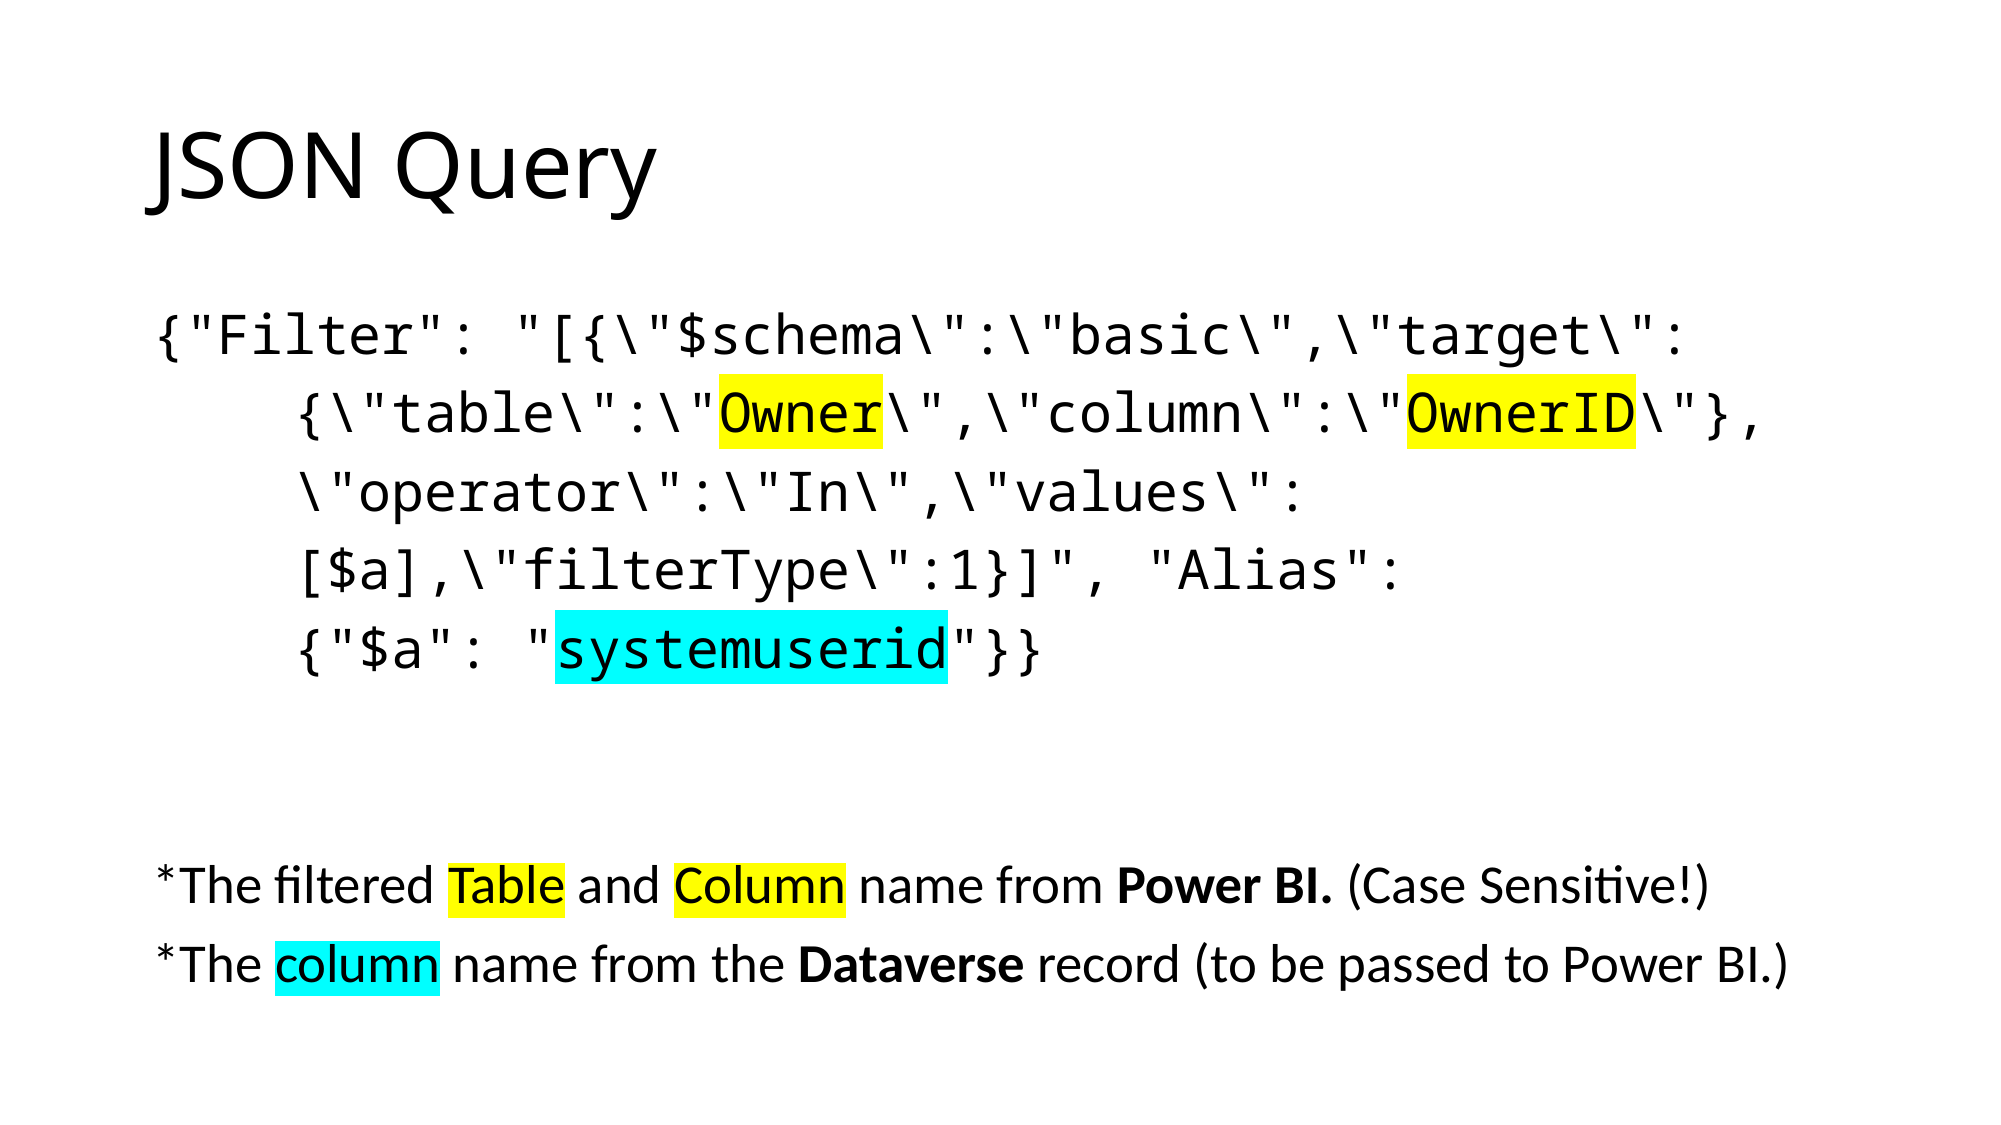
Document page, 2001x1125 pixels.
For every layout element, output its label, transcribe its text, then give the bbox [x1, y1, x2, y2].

list {"Filter": "[{\"$schema\":\"basic\",\"target\": {\"table\":\"Owner\",\"column\":\"OwnerID\"}, \"operator\":\"In\",\"values\": [$a],\"filterType\":1}]", "Alias": {"$a": "systemuserid"}} *The filtered Table and Column name from Power BI. (Case Sensitive!) *The column name from the Dataverse record (to be passed to Power BI.) [137, 299, 1863, 1014]
title JSON Query [137, 59, 1863, 278]
